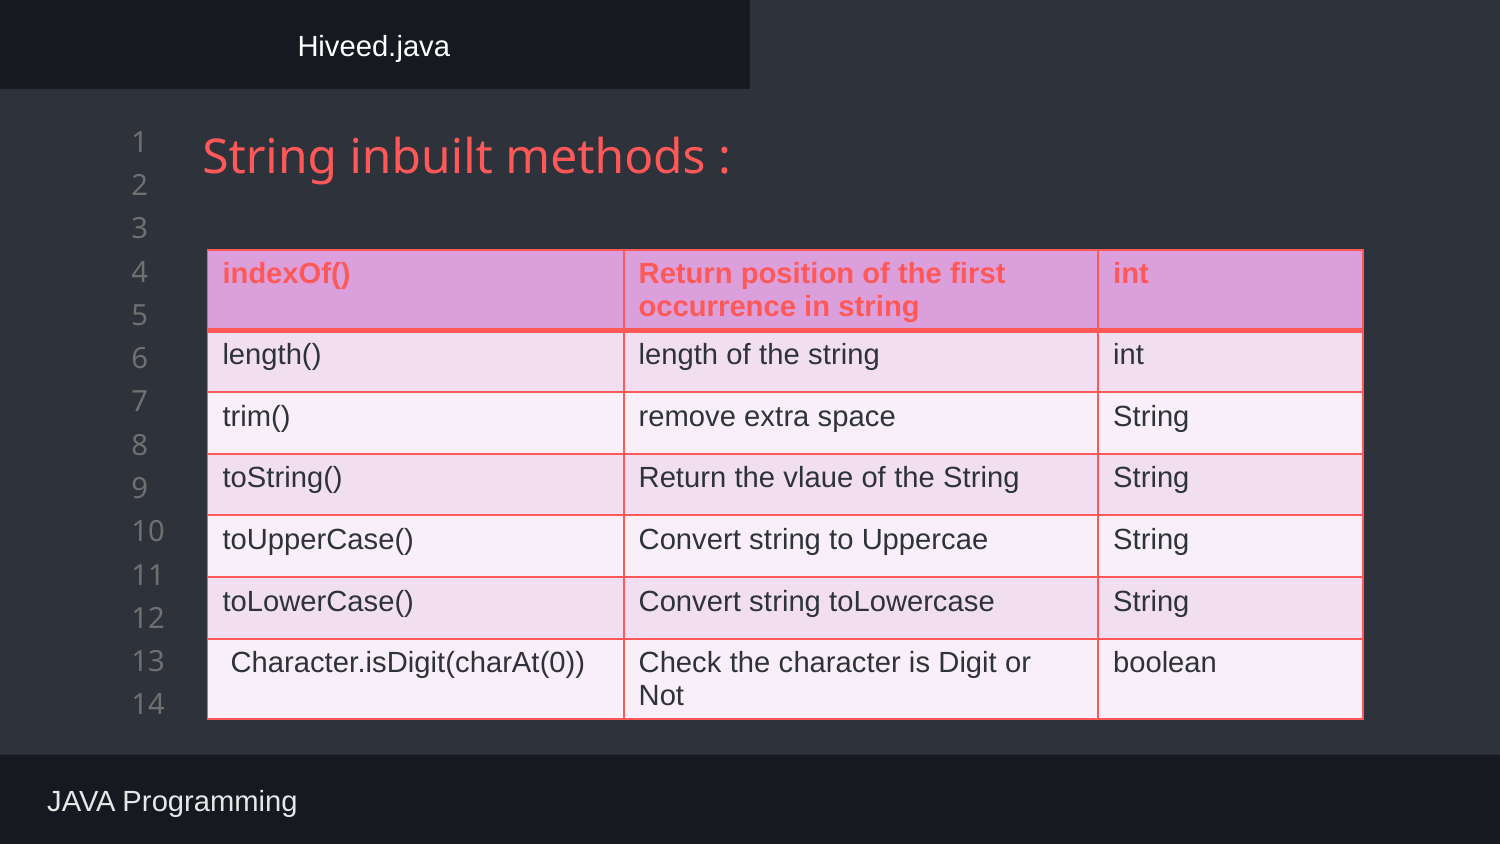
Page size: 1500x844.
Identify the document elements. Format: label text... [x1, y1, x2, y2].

table_cell length() [208, 333, 623, 391]
table_cell Return the vlaue of the String [625, 455, 1097, 514]
table_cell String [1099, 455, 1362, 514]
table_cell boolean [1099, 640, 1362, 718]
title String inbuilt methods : [187, 110, 1384, 200]
table_cell trim() [208, 393, 623, 453]
table_cell toUpperCase() [208, 516, 623, 576]
text_box Hiveed.java [0, 15, 749, 74]
table_cell Convert string toLowercase [625, 578, 1097, 638]
table_cell remove extra space [625, 393, 1097, 453]
table_cell String [1099, 516, 1362, 576]
table_cell toLowerCase() [208, 578, 623, 638]
table_cell Convert string to Uppercae [625, 516, 1097, 576]
table_cell Check the character is Digit or Not [625, 640, 1097, 718]
table_cell toString() [208, 455, 623, 514]
table_cell Character.isDigit(charAt(0)) [208, 640, 623, 718]
table_header int [1099, 251, 1362, 328]
table_cell String [1099, 578, 1362, 638]
table_header indexOf() [208, 251, 623, 328]
table_header Return position of the first occurrence in string [625, 251, 1097, 328]
table_cell length of the string [625, 333, 1097, 391]
table_cell String [1099, 393, 1362, 453]
table_cell int [1099, 333, 1362, 391]
text_box JAVA Programming [23, 770, 822, 829]
